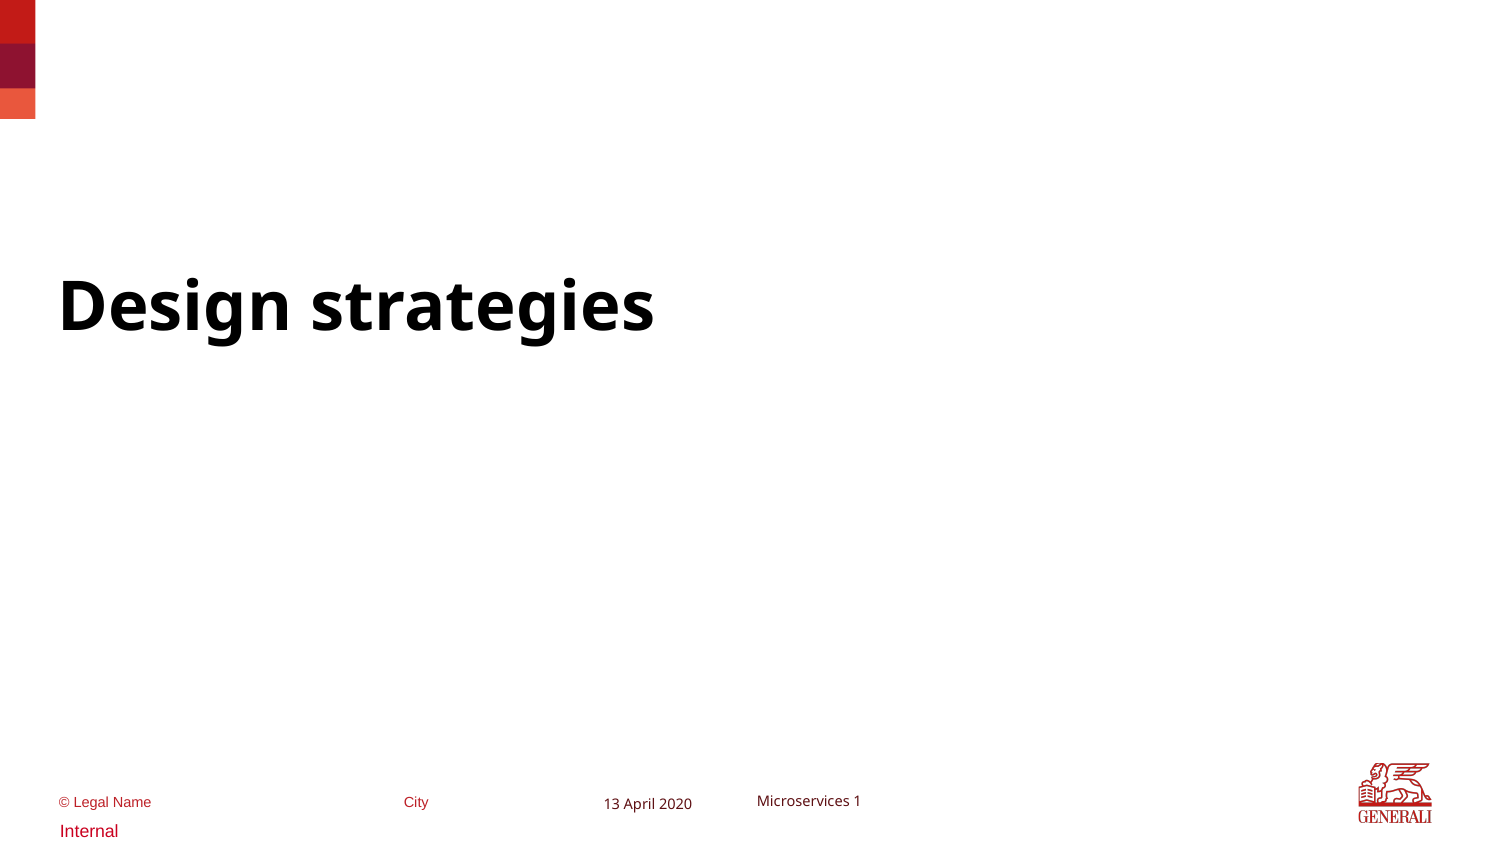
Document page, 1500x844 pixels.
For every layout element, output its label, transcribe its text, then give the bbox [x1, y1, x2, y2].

footer Microservices 1 [756, 794, 1232, 809]
list Design strategies [56, 262, 1433, 436]
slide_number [603, 794, 735, 809]
